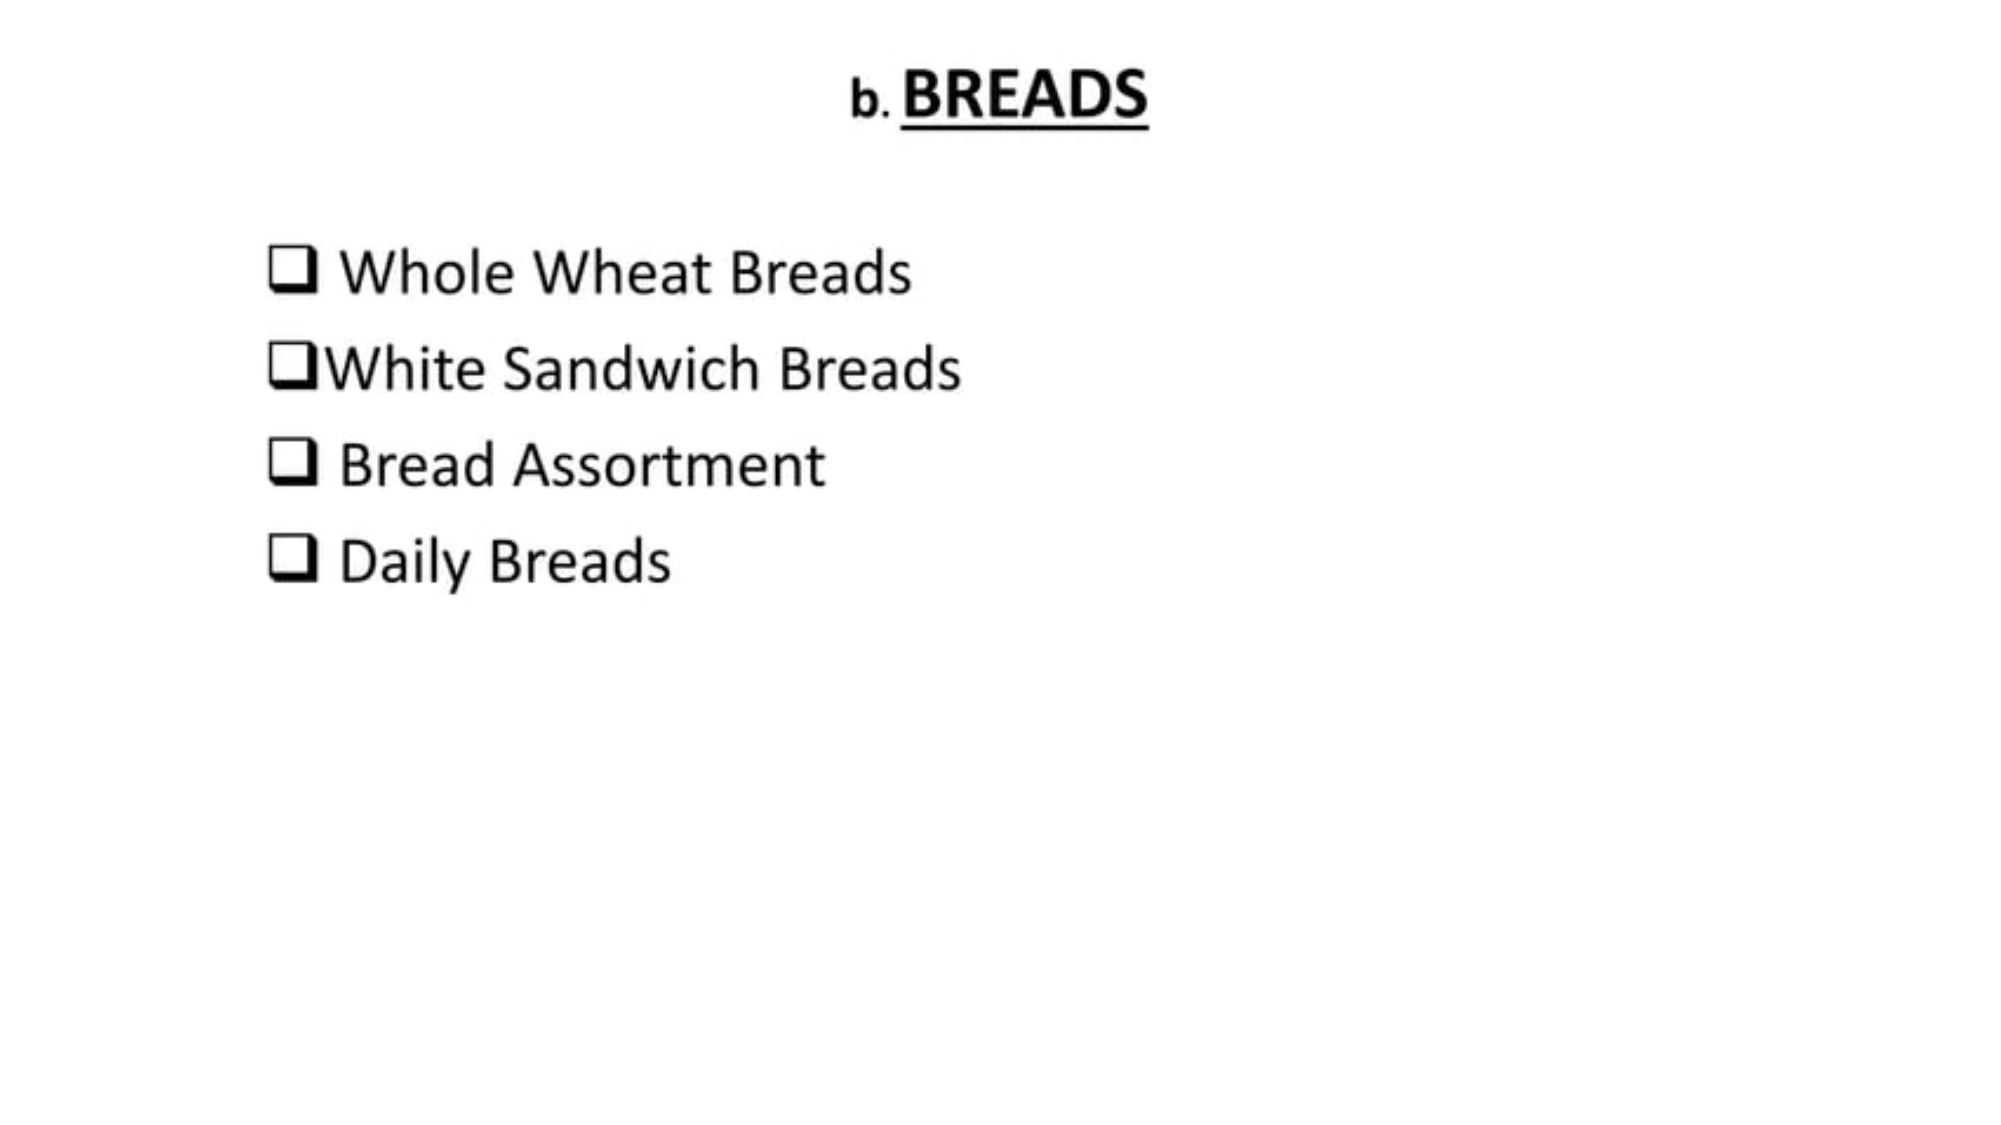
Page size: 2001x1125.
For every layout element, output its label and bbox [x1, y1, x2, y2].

picture [249, 0, 1750, 1125]
